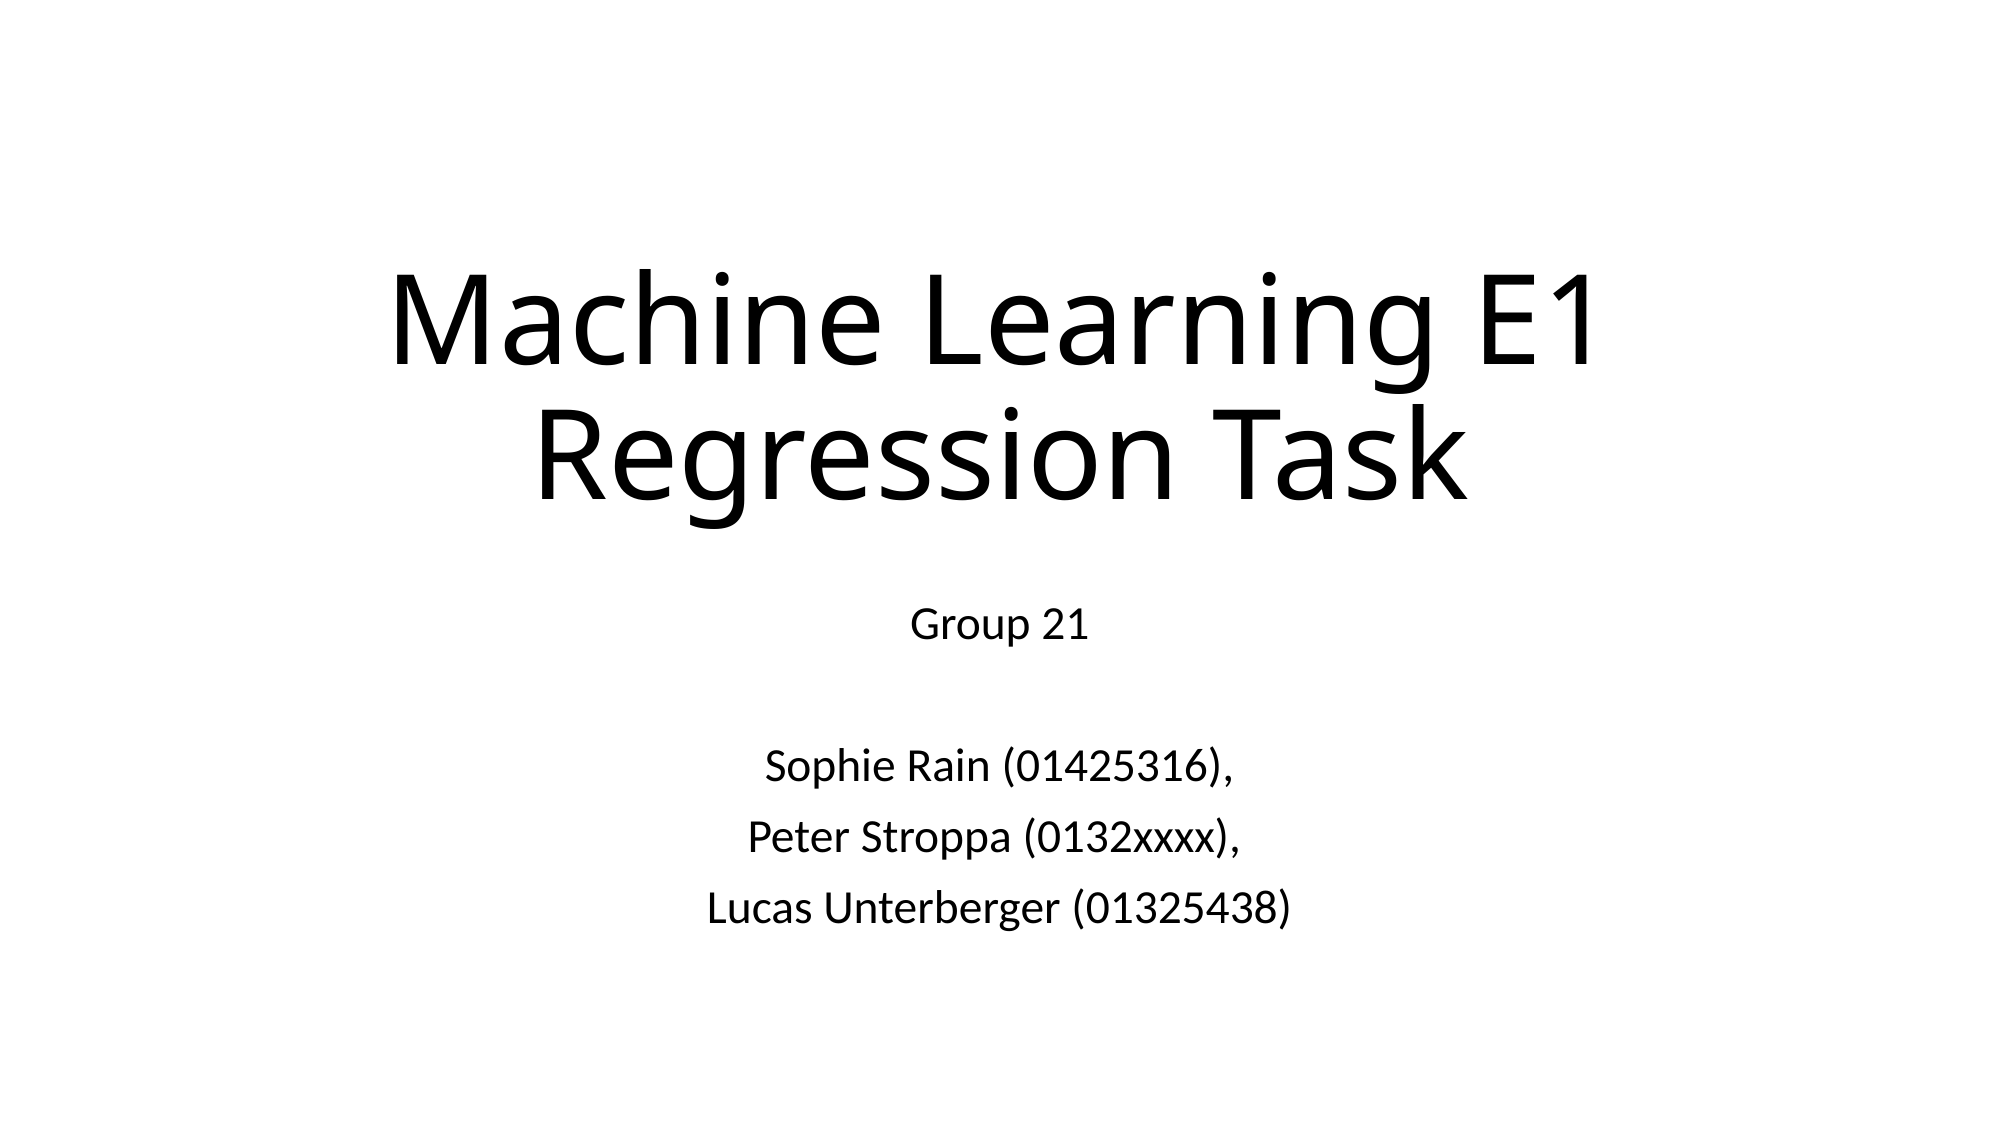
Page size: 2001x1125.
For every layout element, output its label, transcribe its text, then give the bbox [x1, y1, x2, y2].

text_box Group 21 Sophie Rain (01425316), Peter Stroppa (0132xxxx), Lucas Unterberger (01325438) [249, 590, 1750, 941]
text_box Machine Learning E1 Regression Task [249, 184, 1750, 534]
